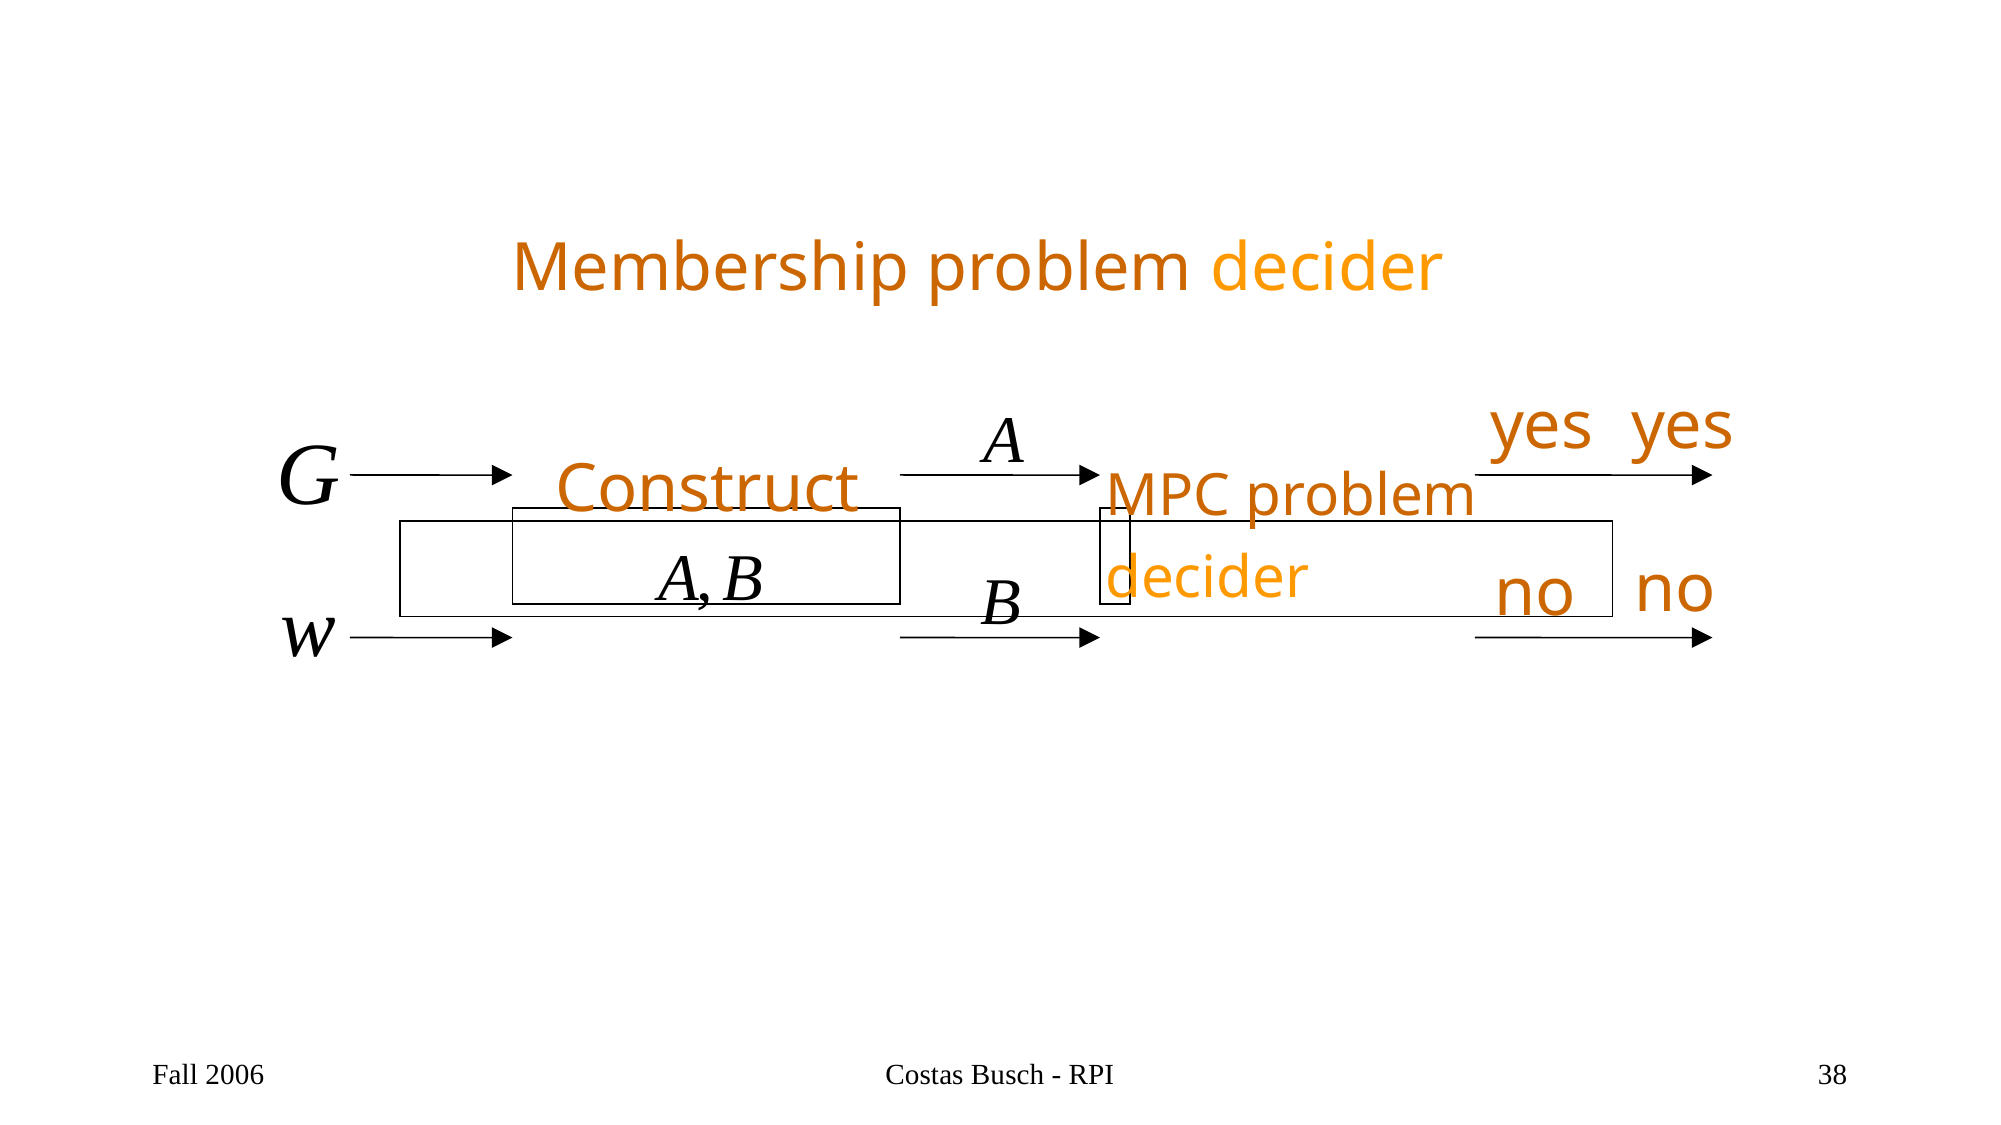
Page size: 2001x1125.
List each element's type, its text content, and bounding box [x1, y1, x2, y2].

slide_number 38 [1412, 1042, 1863, 1103]
text_box [349, 627, 513, 648]
text_box [875, 508, 900, 605]
text_box MPC problem decider [1090, 449, 1493, 617]
text_box [512, 508, 540, 605]
text_box Membership problem decider [496, 216, 1460, 312]
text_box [649, 549, 767, 617]
slide_number Fall 2006 [137, 1042, 588, 1103]
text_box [274, 437, 348, 513]
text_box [274, 612, 338, 665]
text_box [399, 520, 540, 617]
text_box [1474, 470, 1713, 486]
text_box [1493, 520, 1613, 617]
text_box [899, 627, 1100, 648]
text_box [875, 520, 1090, 617]
text_box Construct [540, 437, 875, 626]
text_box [974, 574, 1025, 630]
footer Costas Busch - RPI [662, 1042, 1338, 1103]
text_box [1474, 633, 1713, 648]
text_box no [1619, 537, 1731, 633]
text_box [899, 464, 1100, 486]
text_box [349, 464, 513, 486]
text_box yes [1475, 374, 1609, 470]
text_box no [1479, 541, 1591, 637]
text_box yes [1616, 374, 1750, 470]
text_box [974, 412, 1025, 467]
